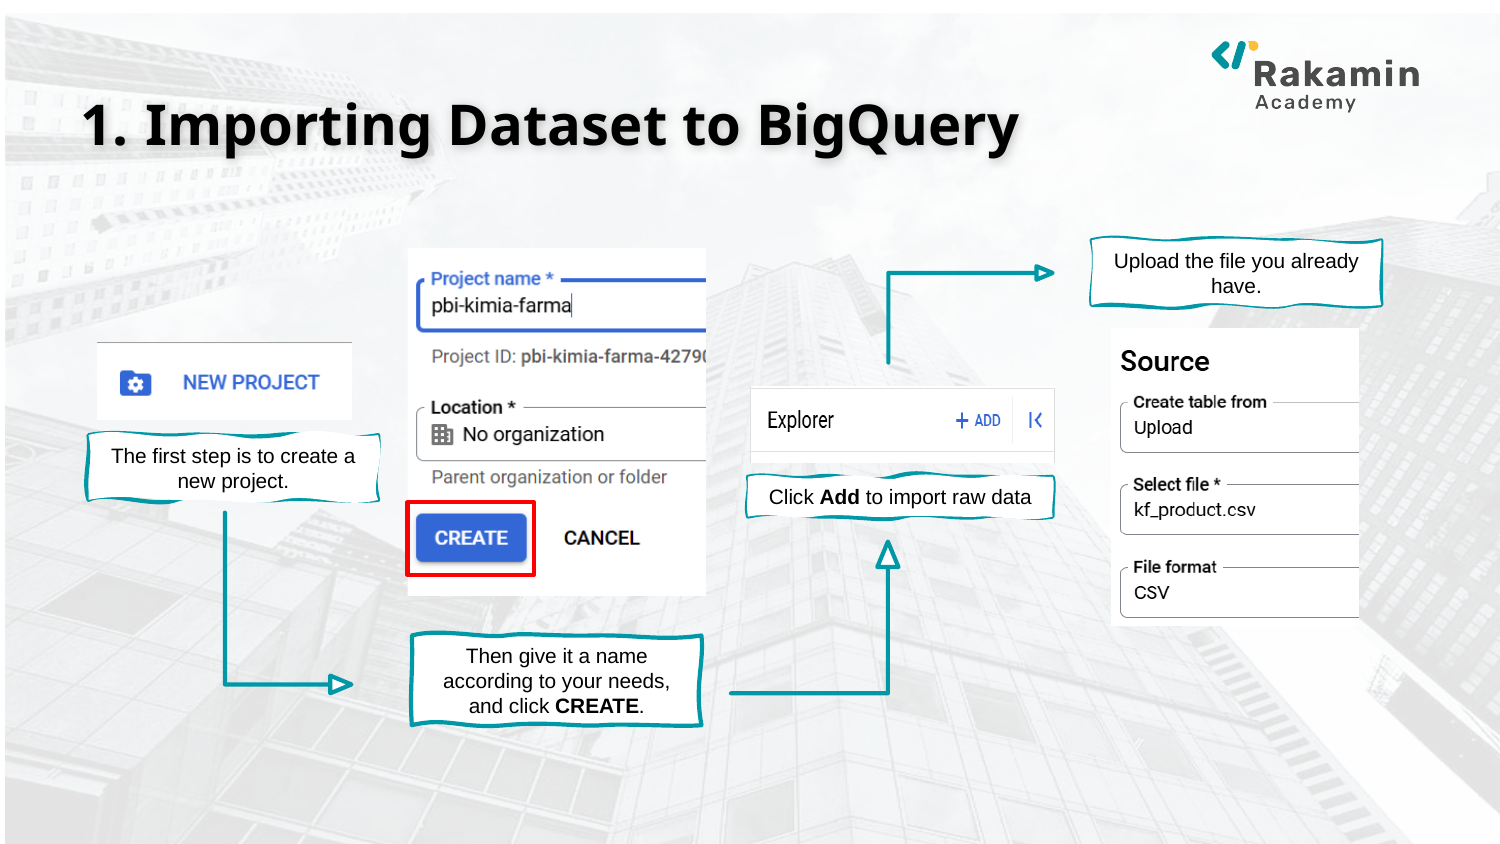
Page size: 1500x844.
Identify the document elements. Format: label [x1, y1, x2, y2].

picture [4, 12, 1500, 844]
text_box [407, 247, 707, 596]
